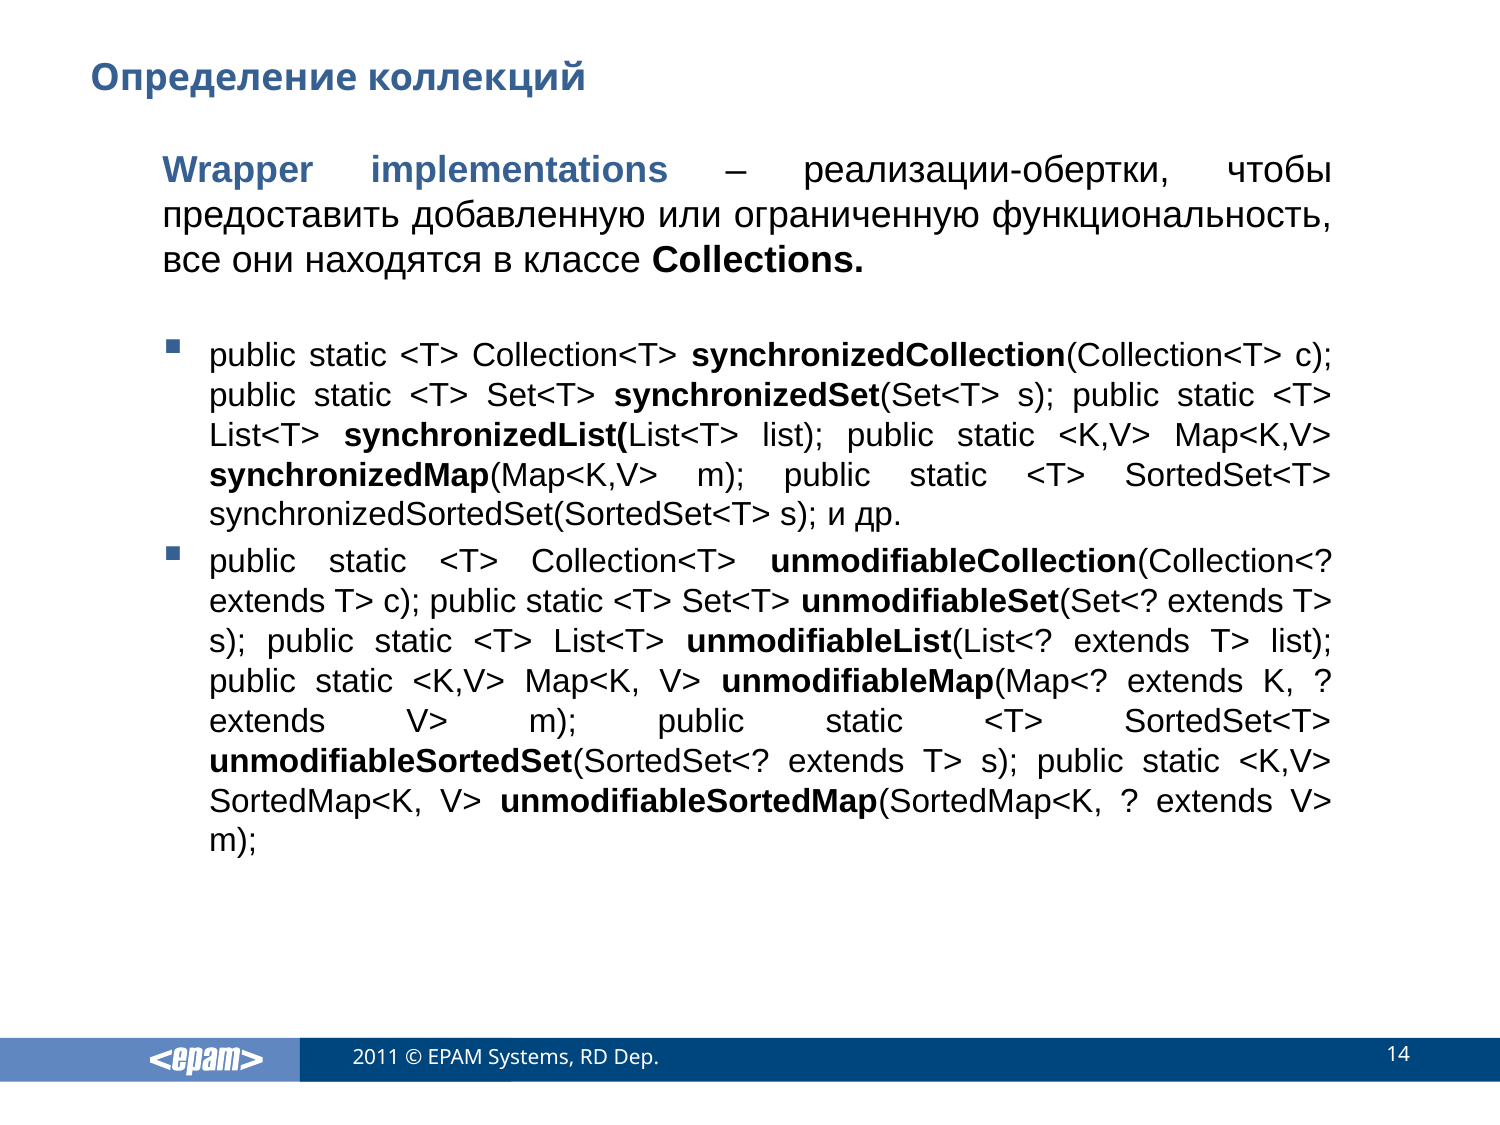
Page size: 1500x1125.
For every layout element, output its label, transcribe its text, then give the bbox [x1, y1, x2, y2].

slide_number 14 [1262, 1025, 1425, 1085]
list Wrapper implementations – реализации-обертки, чтобы предоставить добавленную или ограниченную функциональность, все они находятся в классе Collections. public static <T> Collection<T> synchronizedCollection(Collection<T> c); public static <T> Set<T> synchronizedSet(Set<T> s); public static <T> List<T> synchronizedList(List<T> list); public static <K,V> Map<K,V> synchronizedMap(Map<K,V> m); public static <T> SortedSet<T> synchronizedSortedSet(SortedSet<T> s); и др. public static <T> Collection<T> unmodifiableCollection(Collection<? extends T> c); public static <T> Set<T> unmodifiableSet(Set<? extends T> s); public static <T> List<T> unmodifiableList(List<? extends T> list); public static <K,V> Map<K, V> unmodifiableMap(Map<? extends K, ? extends V> m); public static <T> SortedSet<T> unmodifiableSortedSet(SortedSet<? extends T> s); public static <K,V> SortedMap<K, V> unmodifiableSortedMap(SortedMap<K, ? extends V> m); [147, 137, 1348, 925]
footer 2011 © EPAM Systems, RD Dep. [337, 1028, 738, 1088]
title Определение коллекций [75, 45, 1425, 163]
